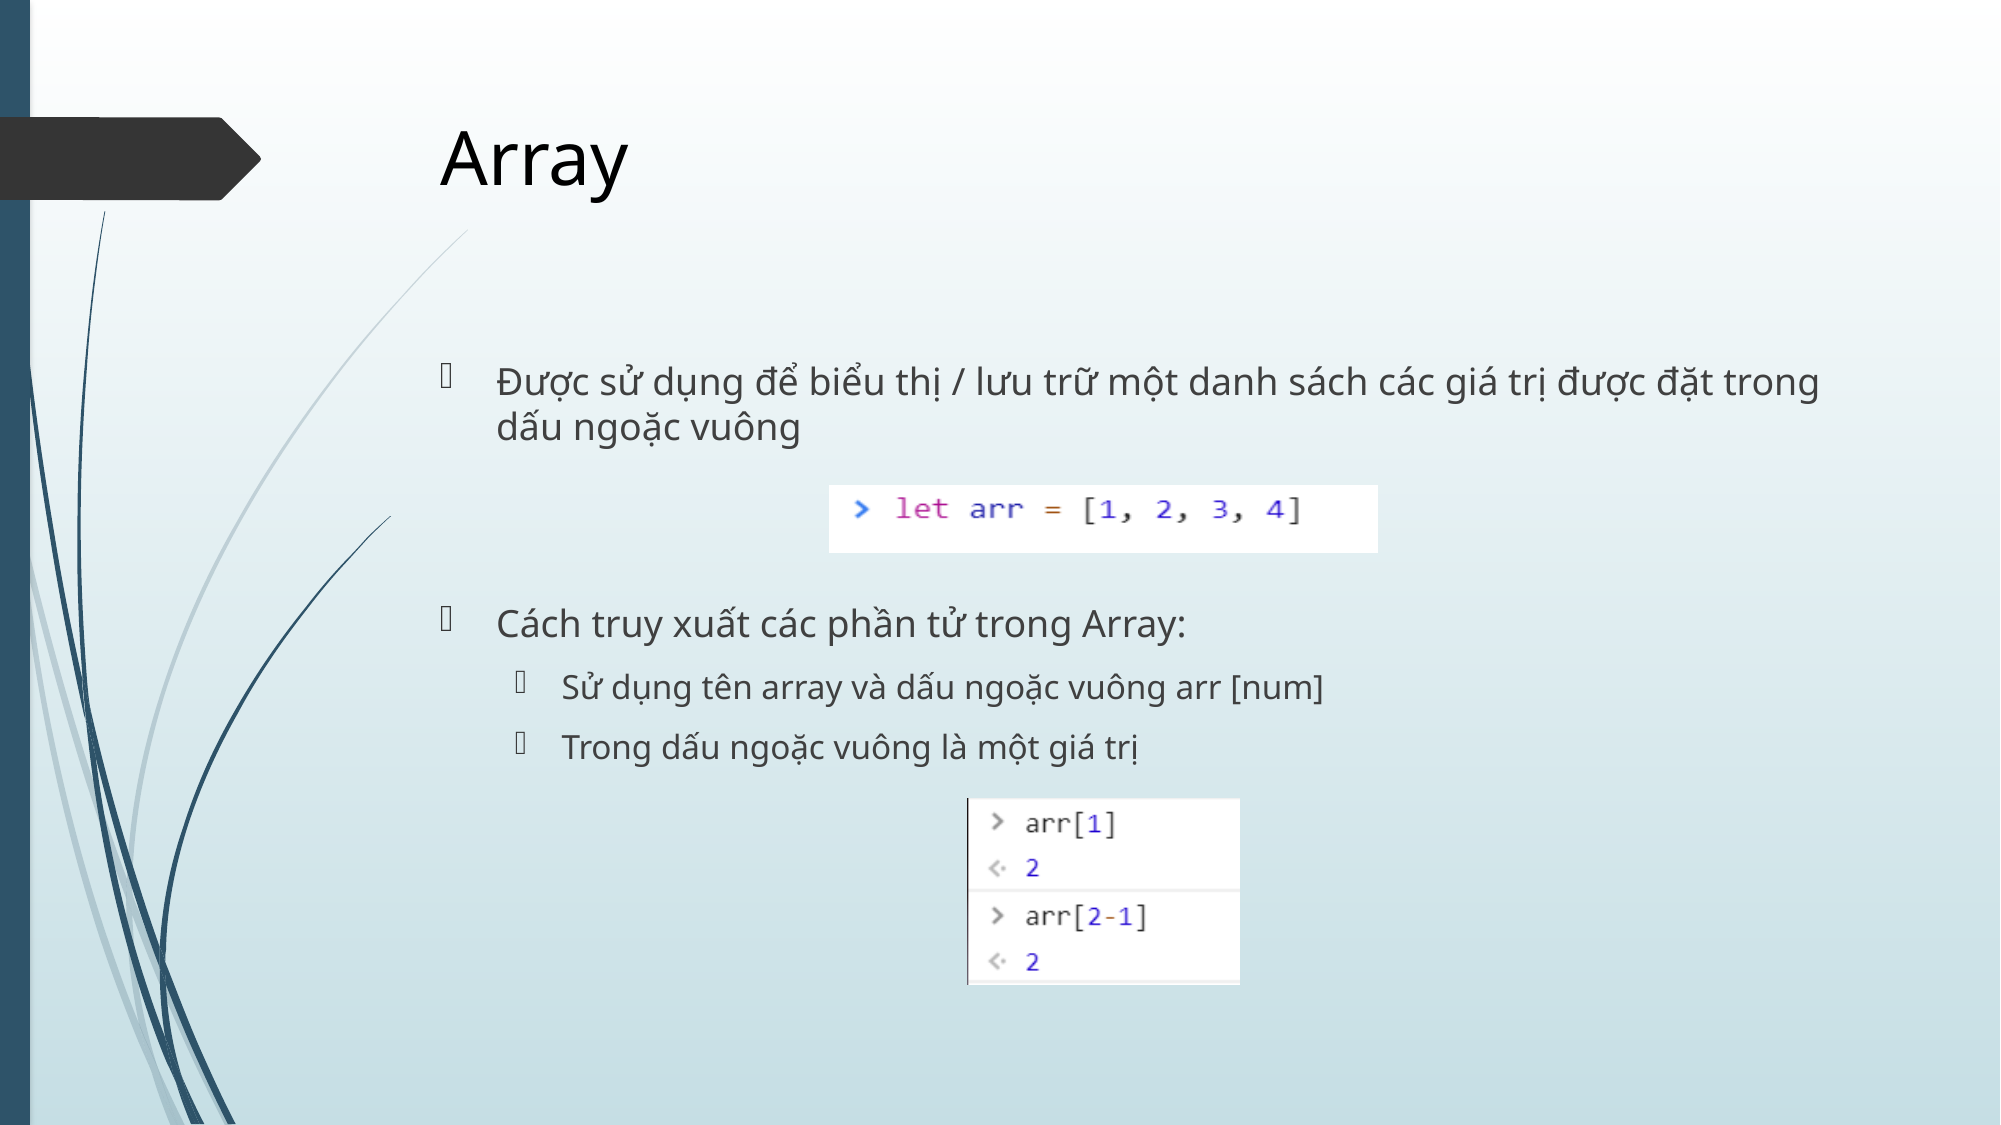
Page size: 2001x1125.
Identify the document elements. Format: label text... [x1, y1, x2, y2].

title Array [425, 102, 1888, 313]
picture [828, 484, 1378, 553]
picture [966, 798, 1240, 986]
list Được sử dụng để biểu thị / lưu trữ một danh sách các giá trị được đặt trong dấu ngoặc vuông Cách truy xuất các phần tử trong Array: Sử dụng tên array và dấu ngoặc vuông arr [num] Trong dấu ngoặc vuông là một giá trị [424, 350, 1888, 970]
